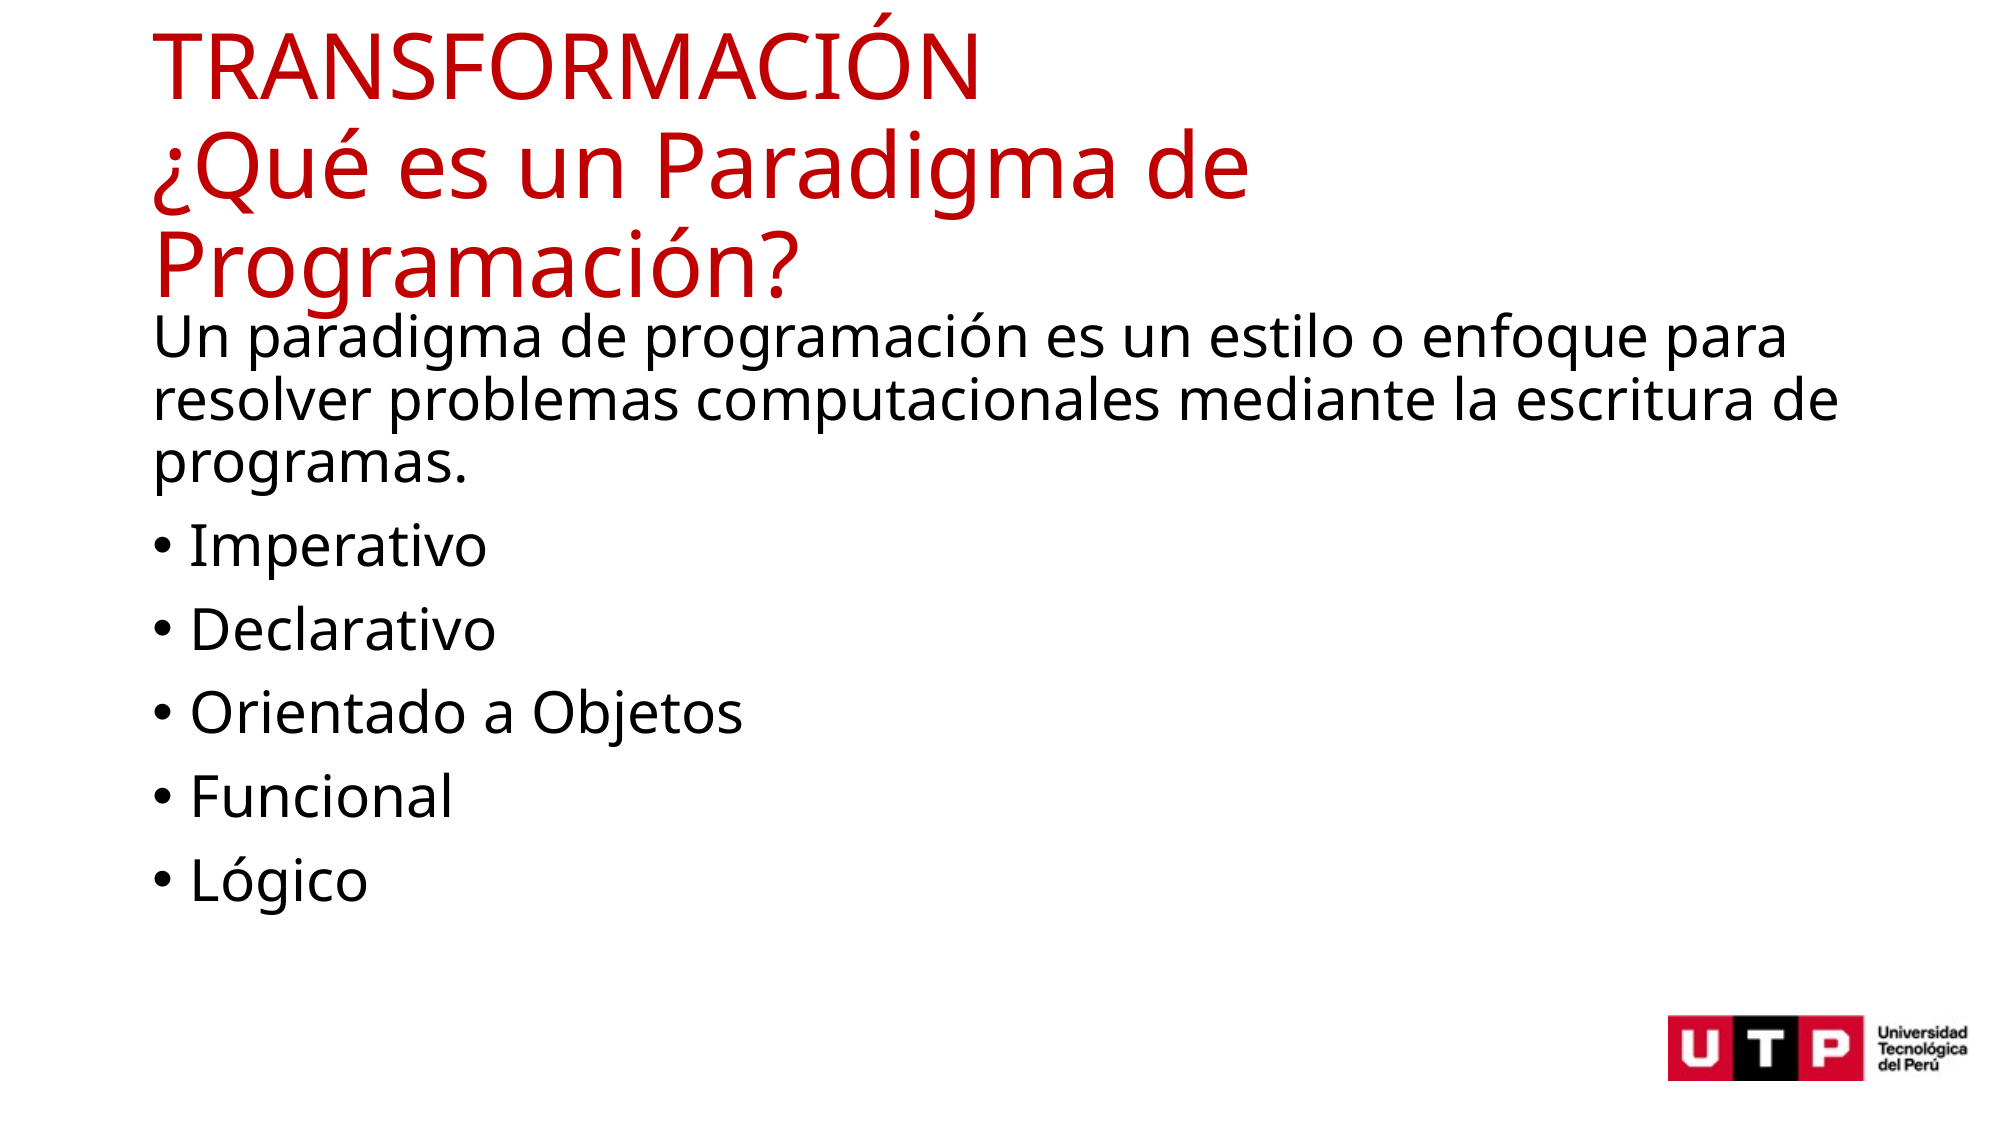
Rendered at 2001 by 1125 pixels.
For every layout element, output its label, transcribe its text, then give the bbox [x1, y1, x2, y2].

picture [1667, 1014, 1988, 1082]
list Un paradigma de programación es un estilo o enfoque para resolver problemas computacionales mediante la escritura de programas. Imperativo Declarativo Orientado a Objetos Funcional Lógico [137, 299, 1863, 1014]
title TRANSFORMACIÓN ¿Qué es un Paradigma de Programación? [137, 59, 1863, 278]
